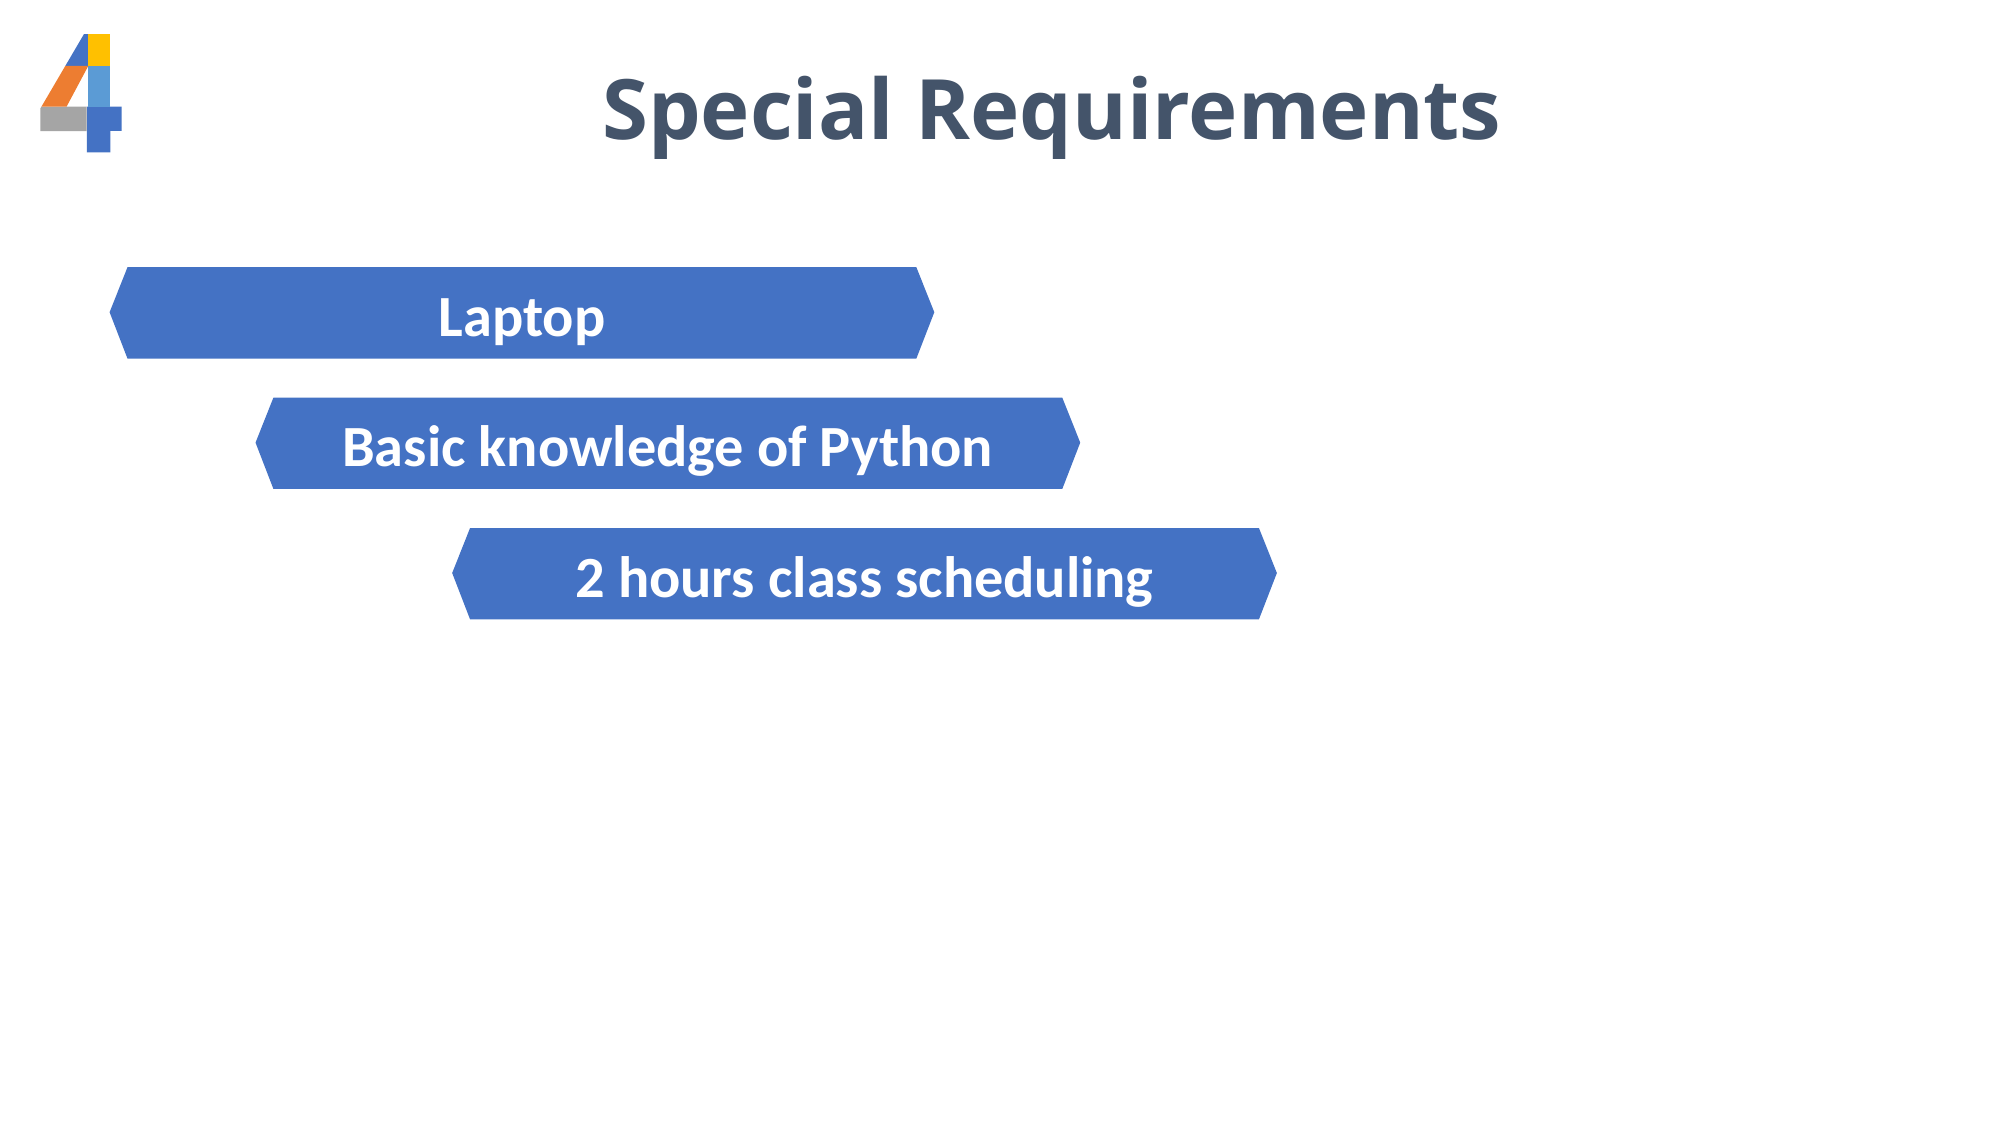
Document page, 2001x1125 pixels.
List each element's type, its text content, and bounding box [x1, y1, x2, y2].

text_box 2 hours class scheduling [452, 528, 1277, 620]
text_box Basic knowledge of Python [255, 397, 1081, 489]
text_box Special Requirements [587, 48, 1517, 164]
text_box Laptop [109, 267, 935, 359]
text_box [40, 33, 122, 153]
